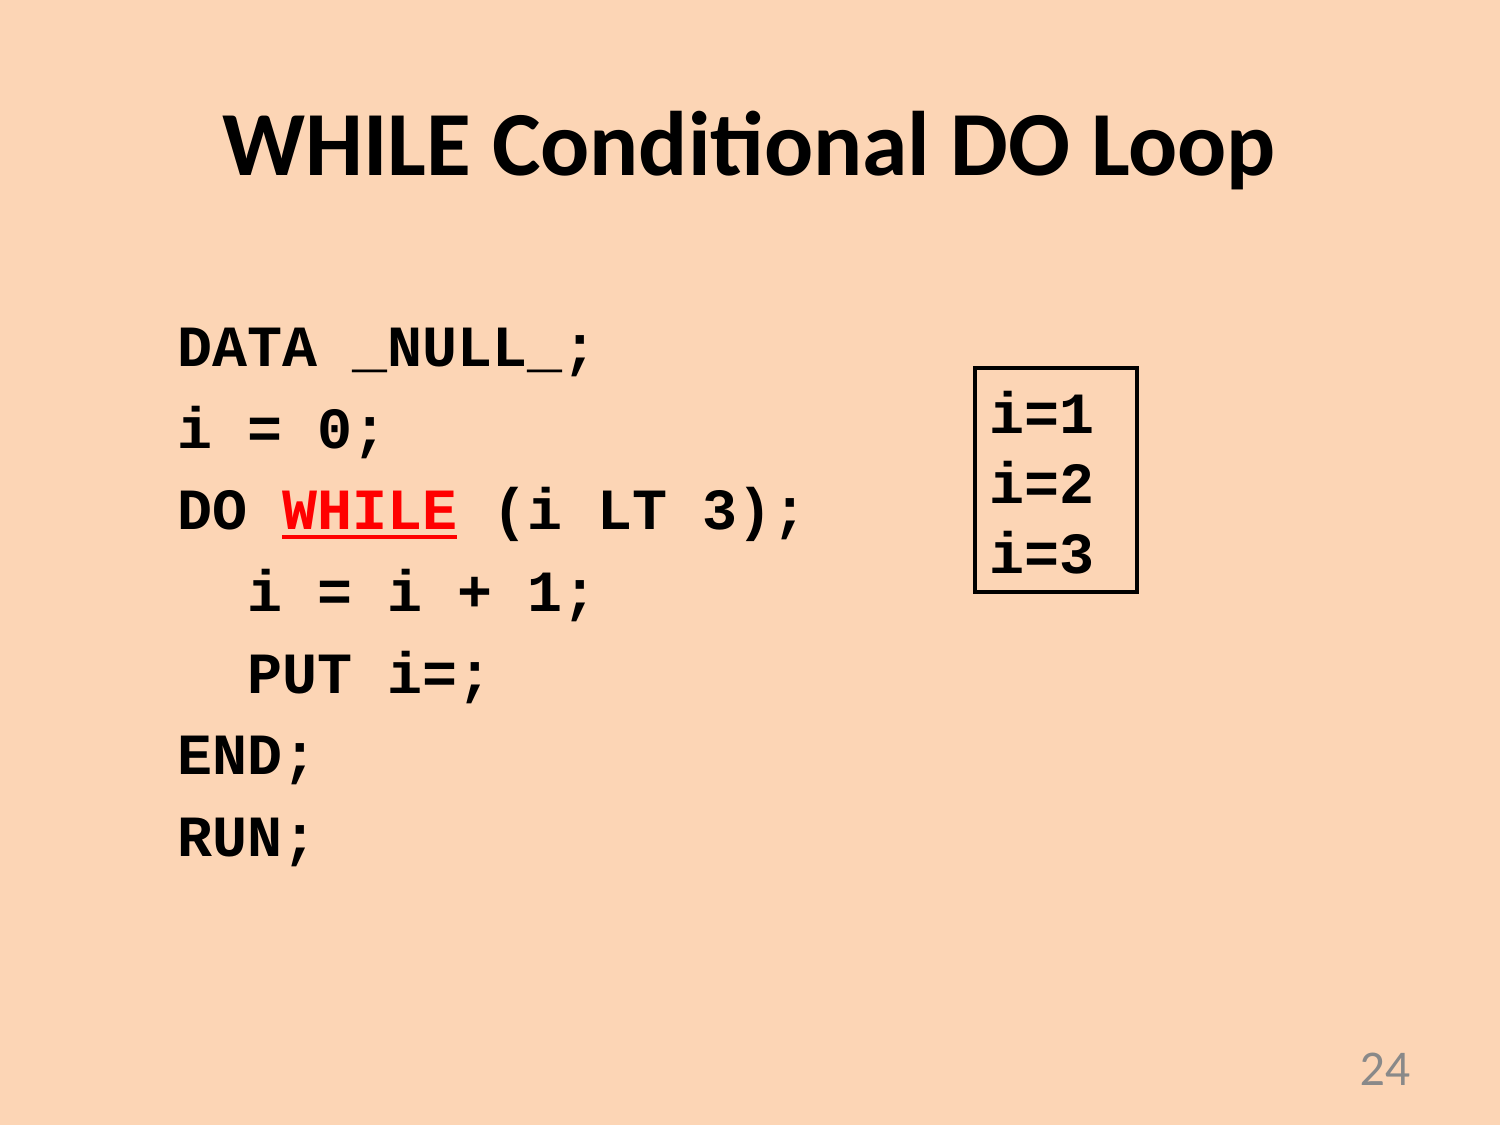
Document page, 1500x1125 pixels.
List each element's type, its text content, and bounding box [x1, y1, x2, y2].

text_box i=1 i=2 i=3 [974, 367, 1138, 593]
text_box DATA _NULL_; i = 0; DO WHILE (i LT 3); i = i + 1; PUT i=; END; RUN; [162, 300, 888, 901]
title WHILE Conditional DO Loop [75, 45, 1425, 233]
slide_number 24 [1074, 1035, 1425, 1096]
